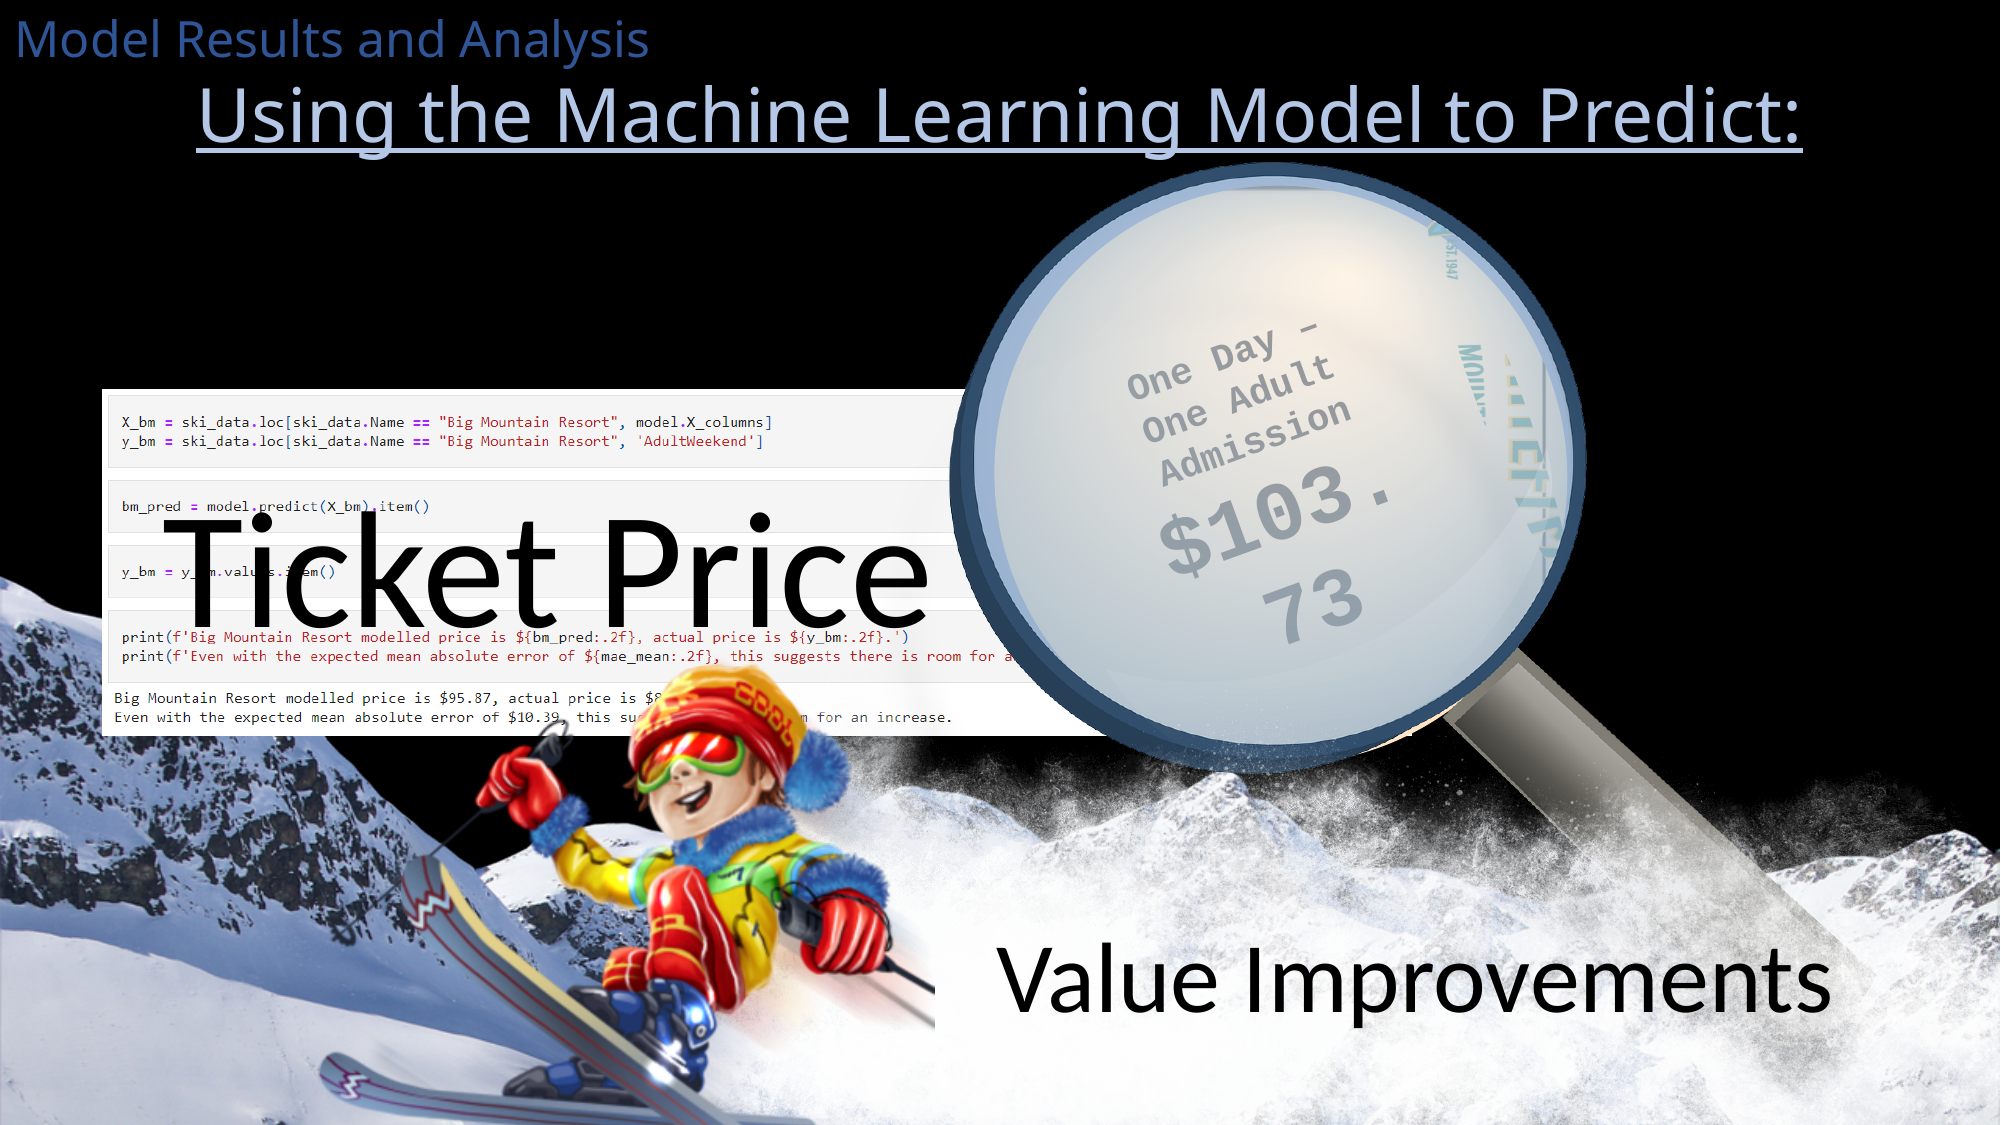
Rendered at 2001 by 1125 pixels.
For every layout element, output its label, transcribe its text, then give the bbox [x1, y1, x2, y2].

picture [0, 162, 2000, 1125]
text_box Model Results and Analysis Using the Machine Learning Model to Predict: [0, 0, 2000, 165]
